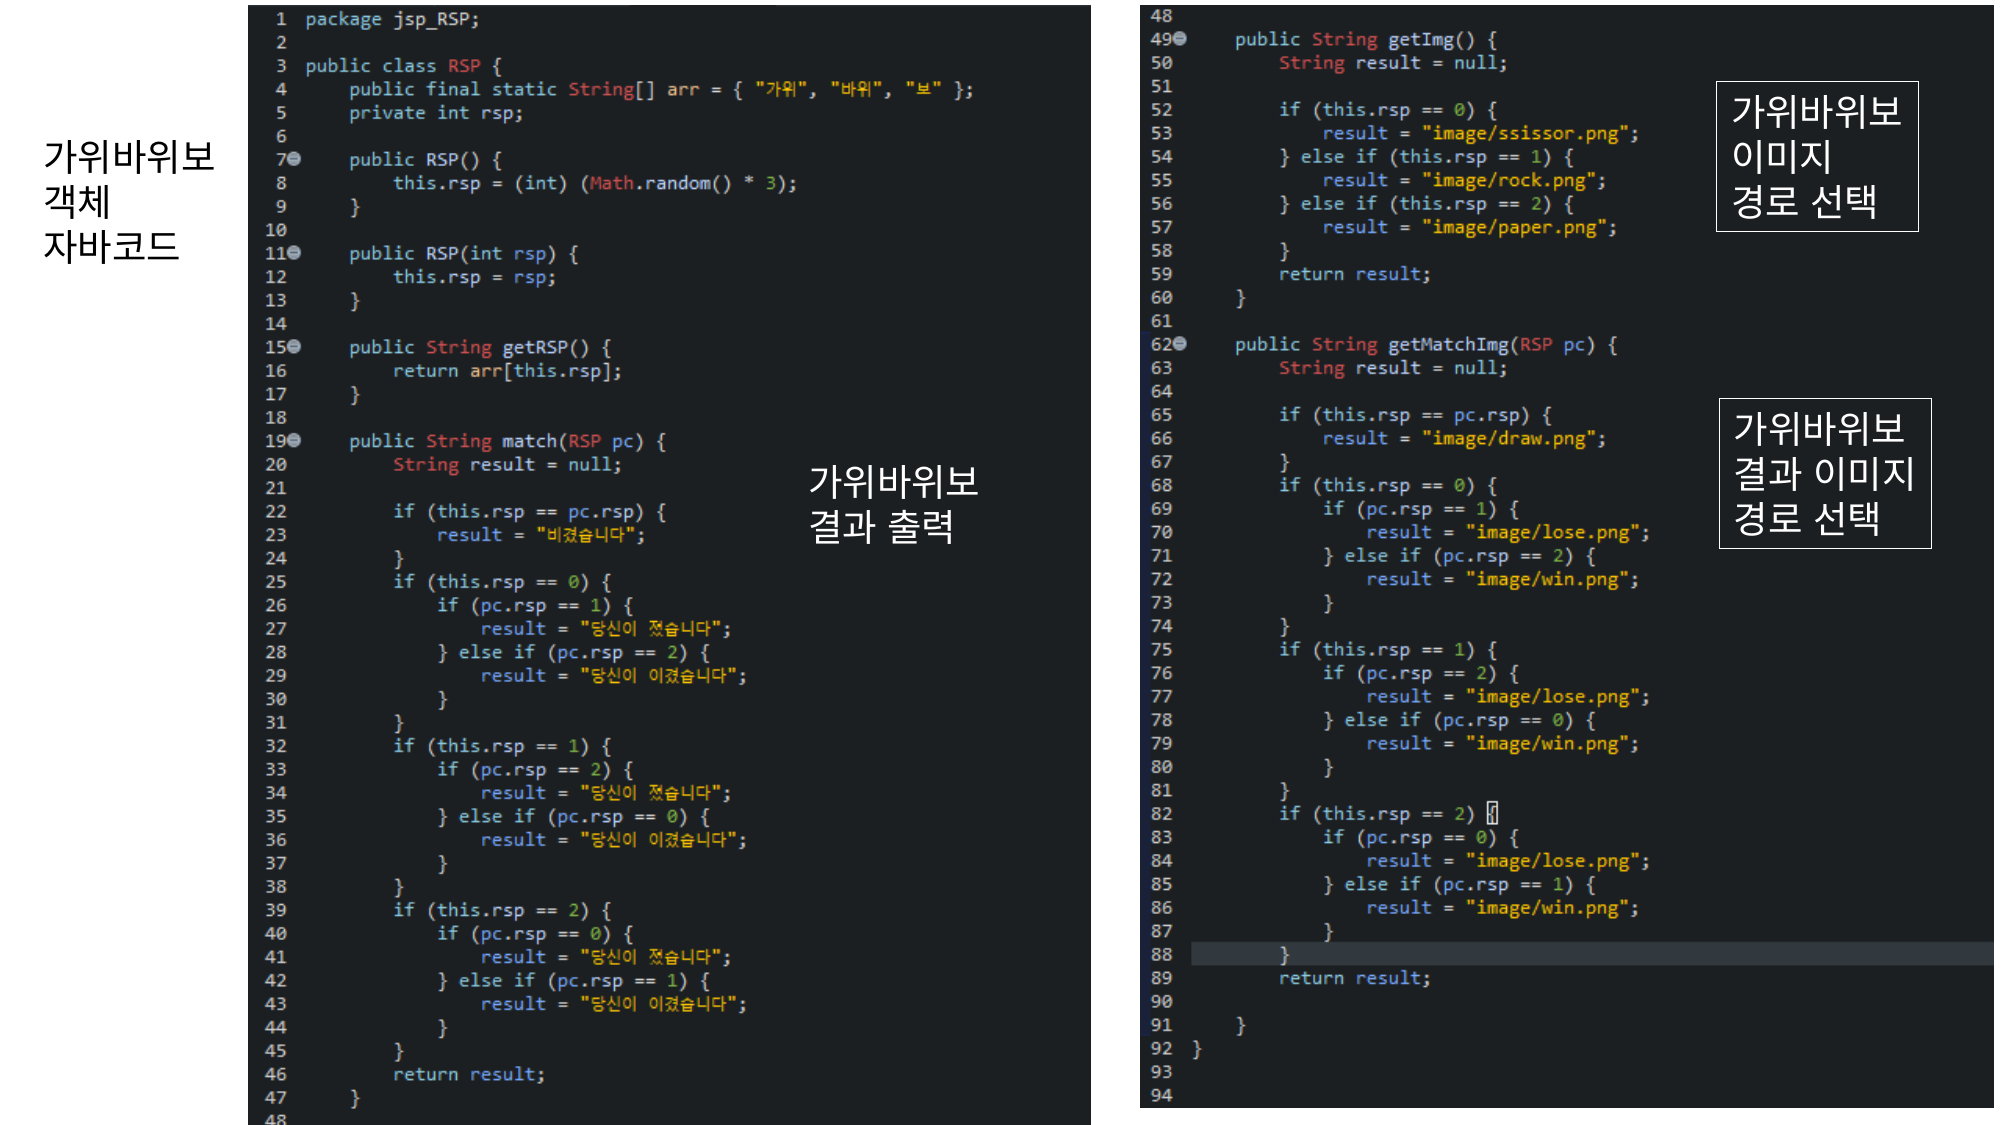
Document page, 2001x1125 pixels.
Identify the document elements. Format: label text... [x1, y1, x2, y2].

text_box 가위바위보 객체 자바코드 [28, 126, 231, 277]
picture [248, 5, 1091, 1125]
picture [1140, 5, 1994, 1108]
